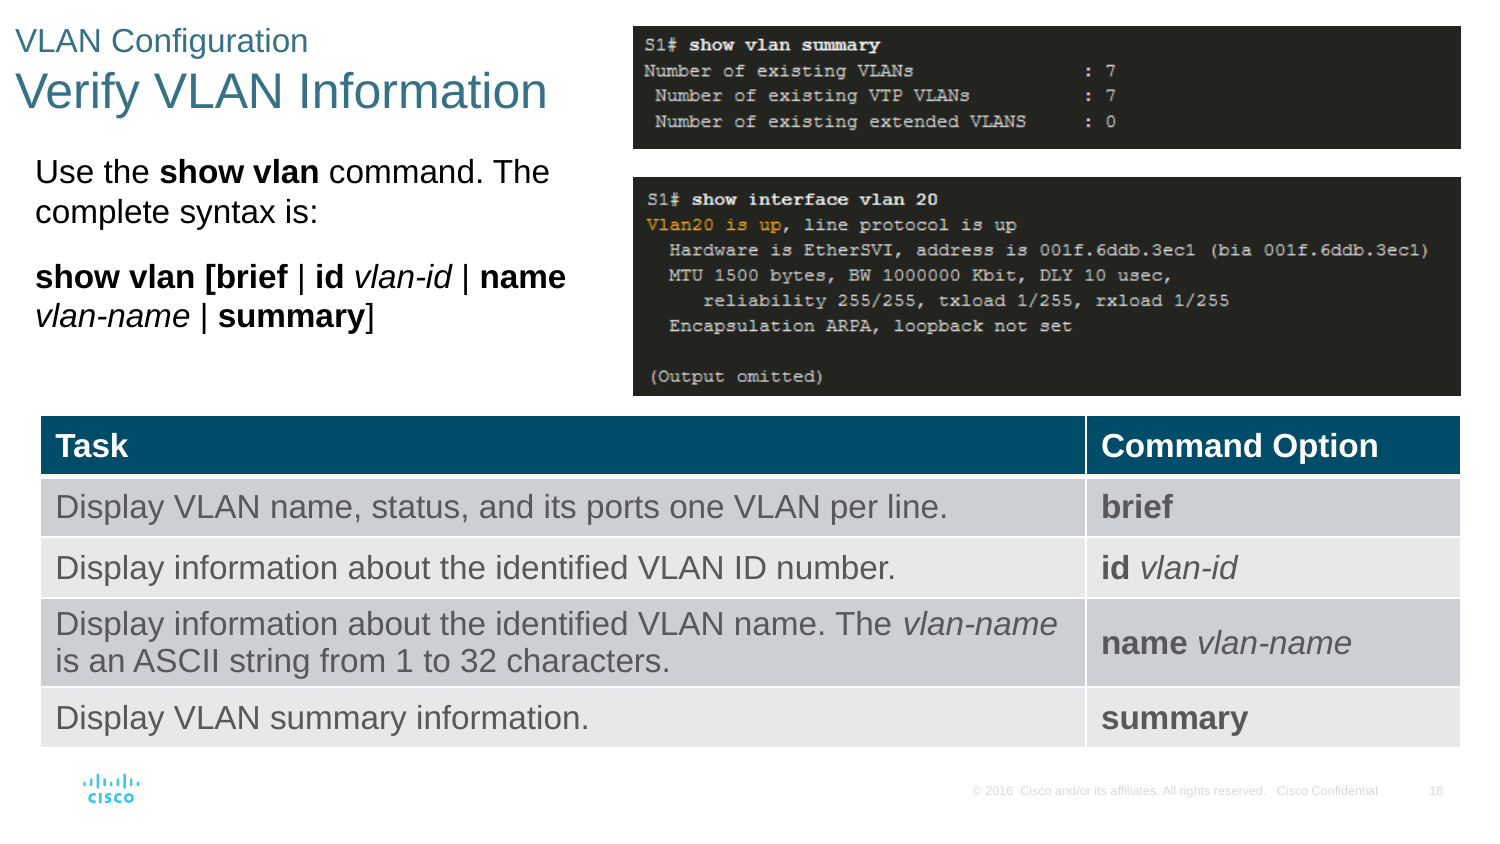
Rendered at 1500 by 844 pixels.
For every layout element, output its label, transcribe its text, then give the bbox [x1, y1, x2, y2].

table_cell Display VLAN summary information. [41, 688, 1085, 747]
table_header Task [41, 416, 1085, 474]
title VLAN Configuration Verify VLAN Information [0, 6, 566, 131]
picture [632, 177, 1461, 397]
picture [632, 26, 1461, 150]
table_cell name vlan-name [1087, 599, 1460, 686]
table_cell id vlan-id [1087, 538, 1460, 597]
table_header Command Option [1087, 416, 1460, 474]
table_cell brief [1087, 479, 1460, 536]
table_cell Display information about the identified VLAN ID number. [41, 538, 1085, 597]
table_cell Display information about the identified VLAN name. The vlan-name is an ASCII string from 1 to 32 characters. [41, 599, 1085, 686]
table_cell summary [1087, 688, 1460, 747]
table_cell Display VLAN name, status, and its ports one VLAN per line. [41, 479, 1085, 536]
list Use the show vlan command. The complete syntax is: show vlan [brief | id vlan-id | name vlan-name | summary] [20, 142, 603, 392]
